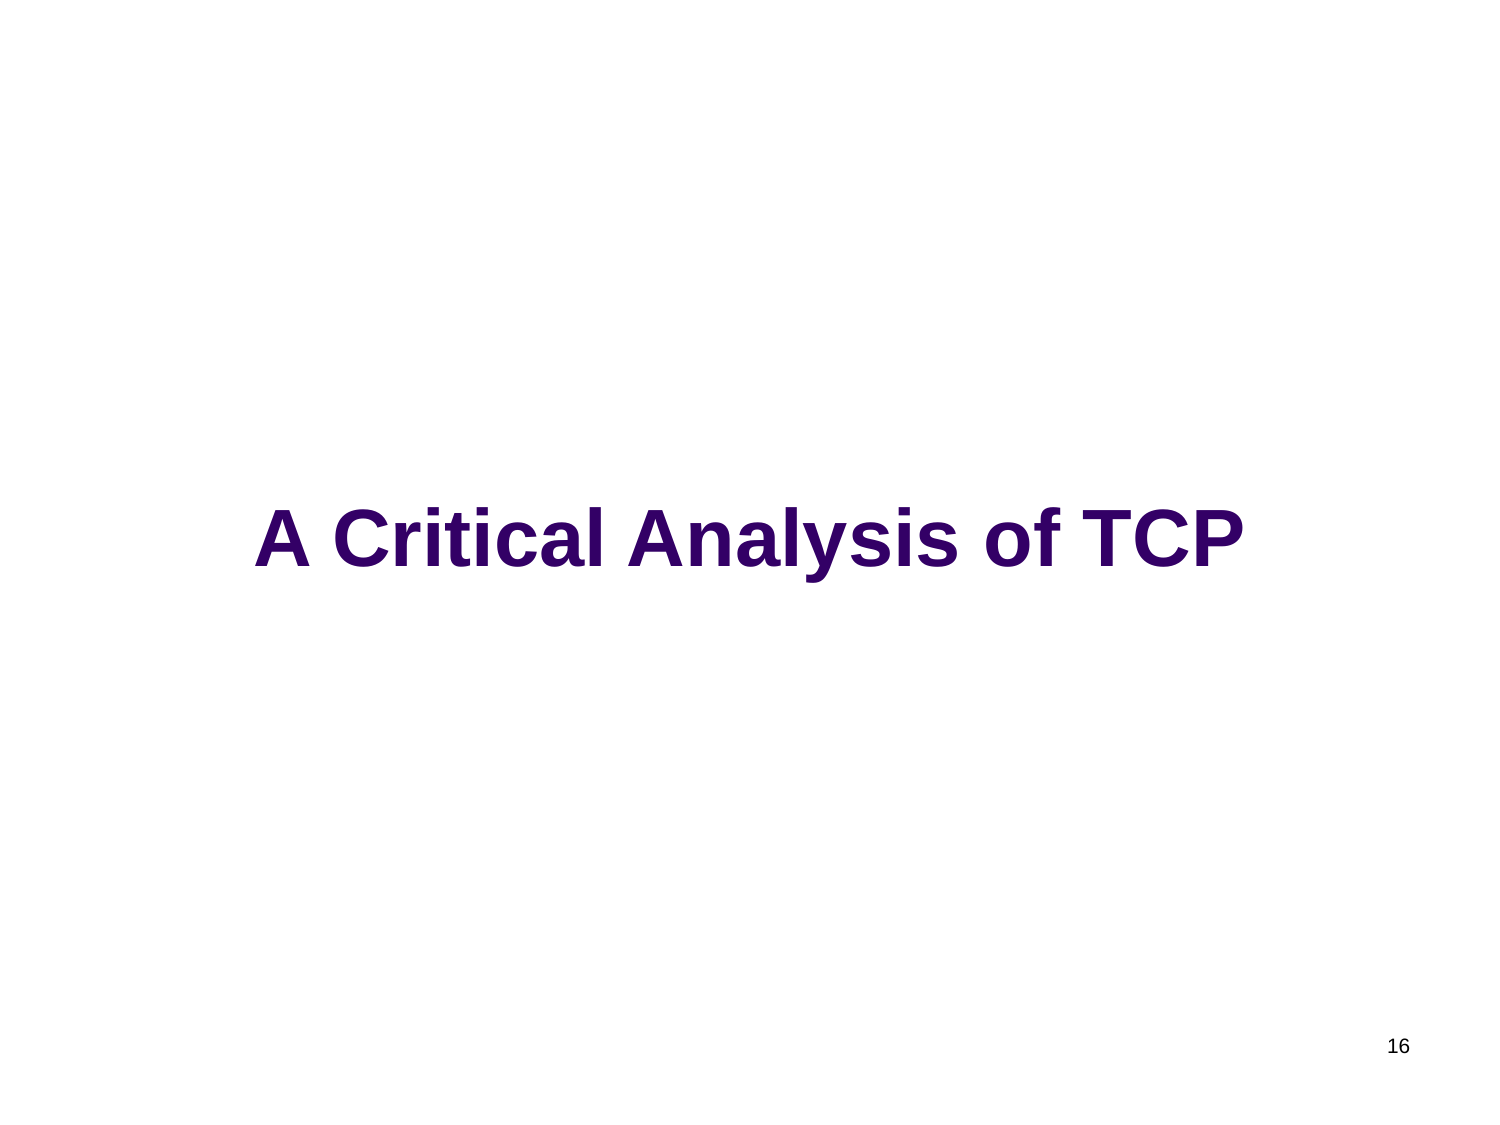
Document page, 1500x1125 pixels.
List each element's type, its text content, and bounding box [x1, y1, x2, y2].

slide_number 16 [1074, 1024, 1426, 1101]
title A Critical Analysis of TCP [112, 349, 1388, 591]
